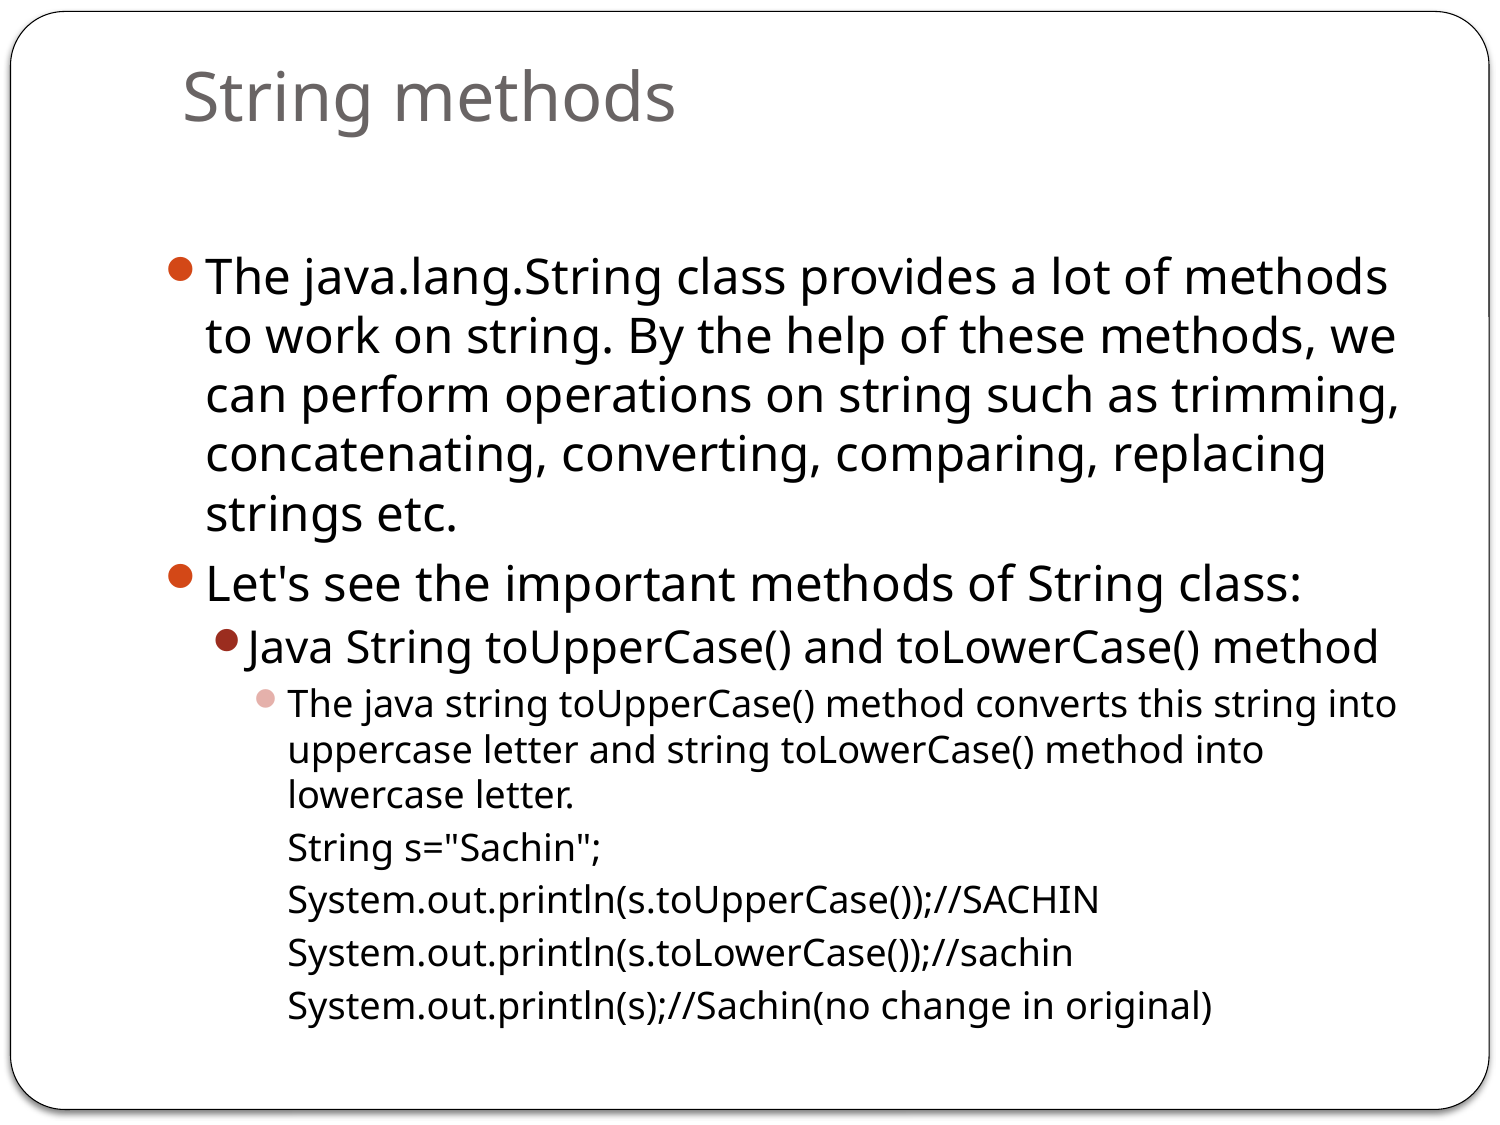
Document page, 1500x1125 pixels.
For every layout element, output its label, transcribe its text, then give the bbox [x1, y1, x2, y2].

list The java.lang.String class provides a lot of methods to work on string. By the help of these methods, we can perform operations on string such as trimming, concatenating, converting, comparing, replacing strings etc. Let's see the important methods of String class: Java String toUpperCase() and toLowerCase() method The java string toUpperCase() method converts this string into uppercase letter and string toLowerCase() method into lowercase letter. String s="Sachin"; System.out.println(s.toUpperCase());//SACHIN System.out.println(s.toLowerCase());//sachin System.out.println(s);//Sachin(no change in original) [150, 237, 1425, 1050]
title String methods [150, 45, 1425, 233]
